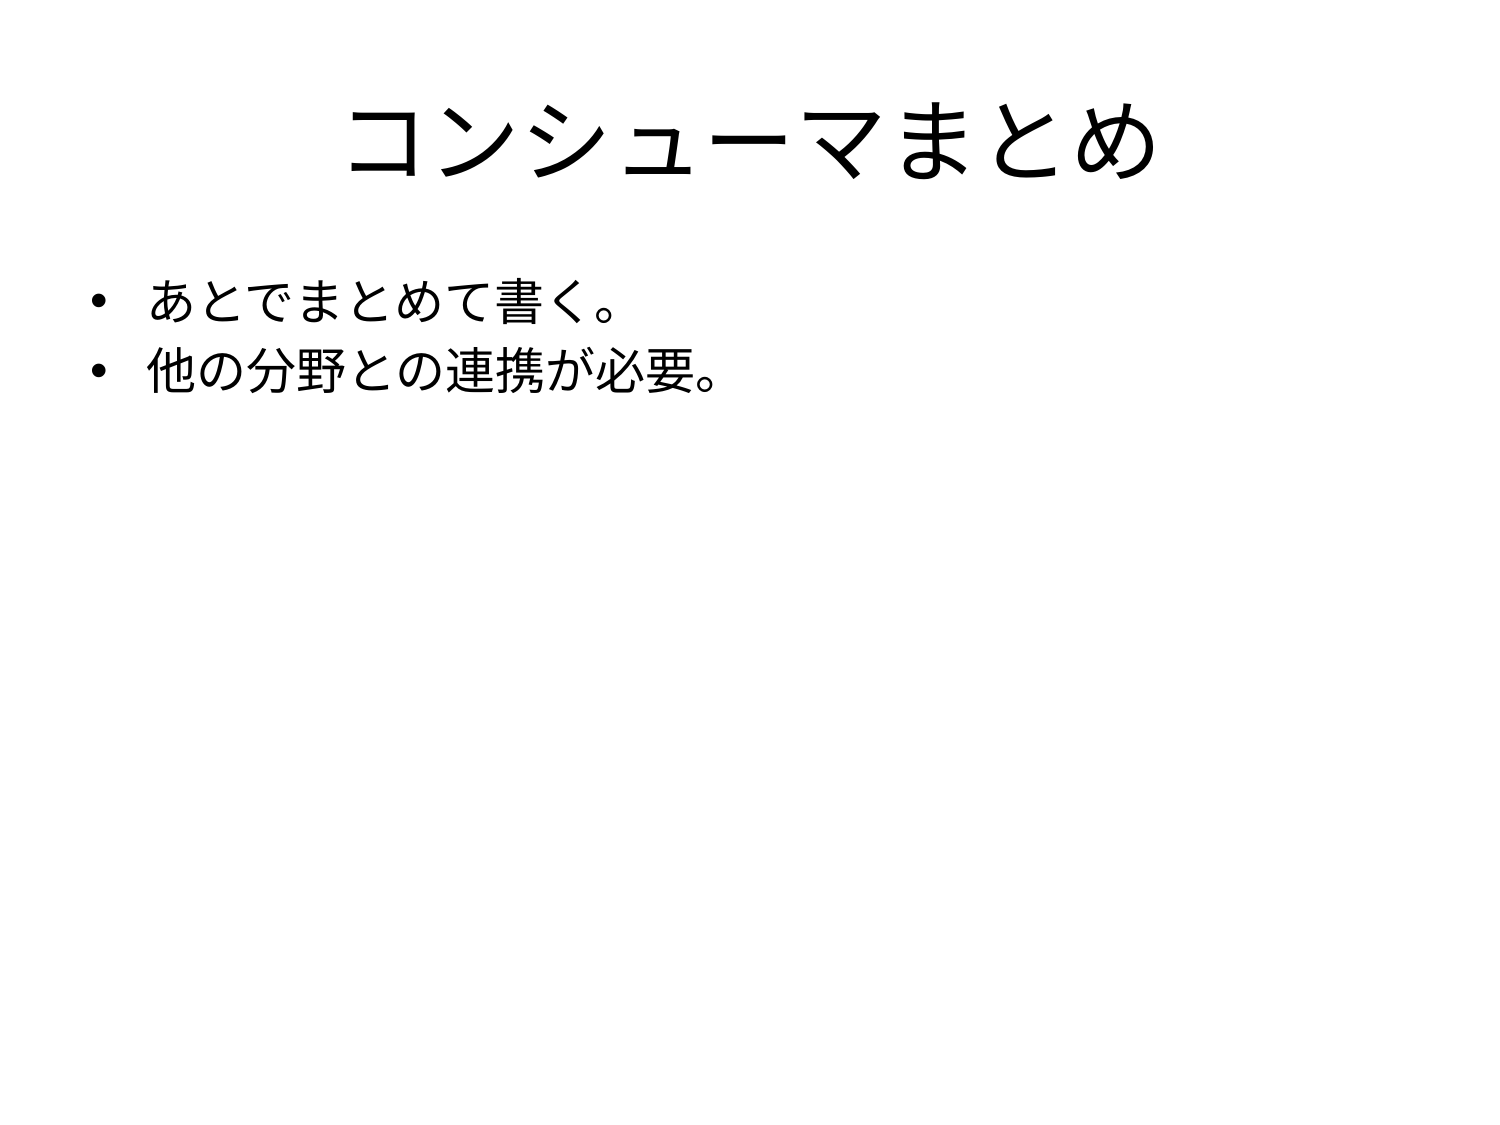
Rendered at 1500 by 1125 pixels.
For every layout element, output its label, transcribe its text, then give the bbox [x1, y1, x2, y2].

title コンシューマまとめ [75, 45, 1425, 233]
list あとでまとめて書く。 他の分野との連携が必要。 [75, 262, 1425, 1005]
